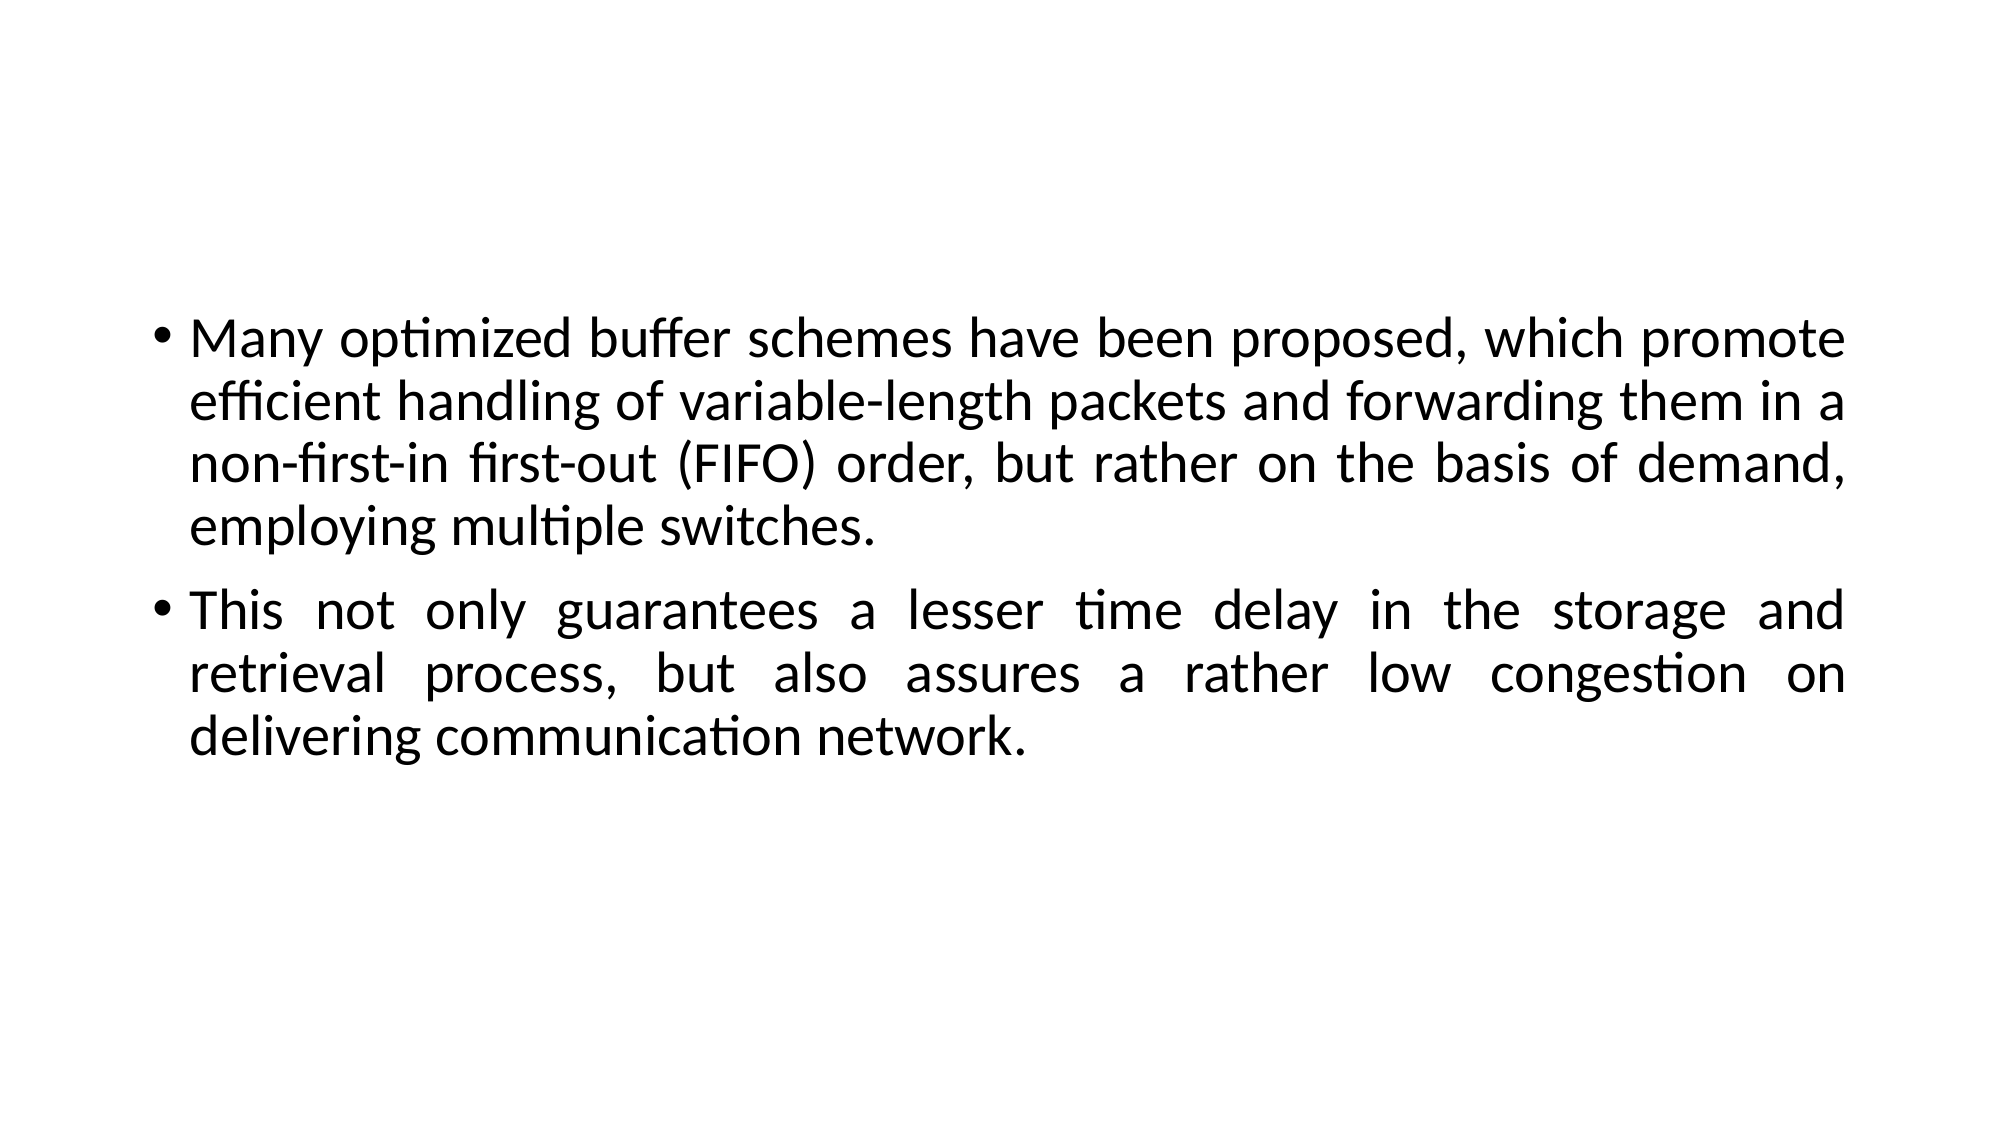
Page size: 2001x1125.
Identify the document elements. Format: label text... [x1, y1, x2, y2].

list Many optimized buffer schemes have been proposed, which promote efficient handling of variable-length packets and forwarding them in a non-first-in first-out (FIFO) order, but rather on the basis of demand, employing multiple switches. This not only guarantees a lesser time delay in the storage and retrieval process, but also assures a rather low congestion on delivering communication network. [137, 299, 1863, 1014]
